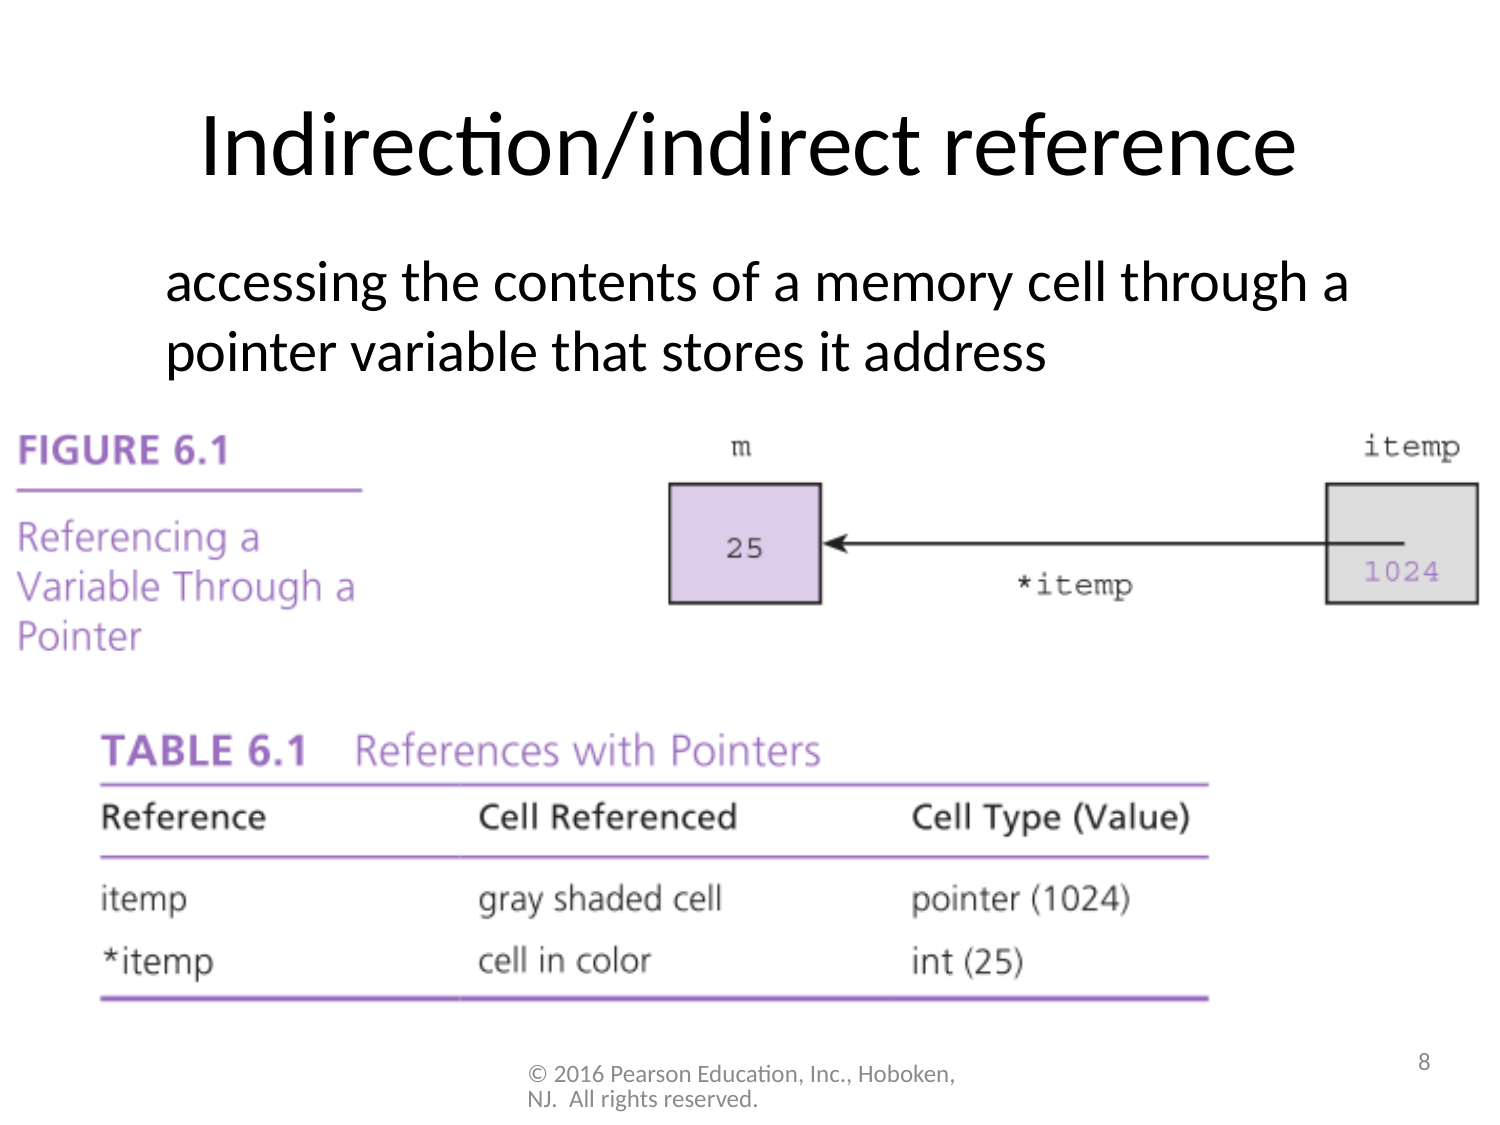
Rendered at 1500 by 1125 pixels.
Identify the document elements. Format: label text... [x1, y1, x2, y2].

list accessing the contents of a memory cell through a pointer variable that stores it address [75, 663, 1425, 978]
picture [74, 717, 1239, 1031]
title Indirection/indirect reference [75, 45, 1425, 233]
picture [0, 408, 1500, 656]
footer © 2016 Pearson Education, Inc., Hoboken, NJ. All rights reserved. [512, 1042, 988, 1103]
list accessing the contents of a memory cell through a pointer variable that stores it address [75, 235, 1425, 407]
slide_number 8 [1095, 1030, 1446, 1091]
